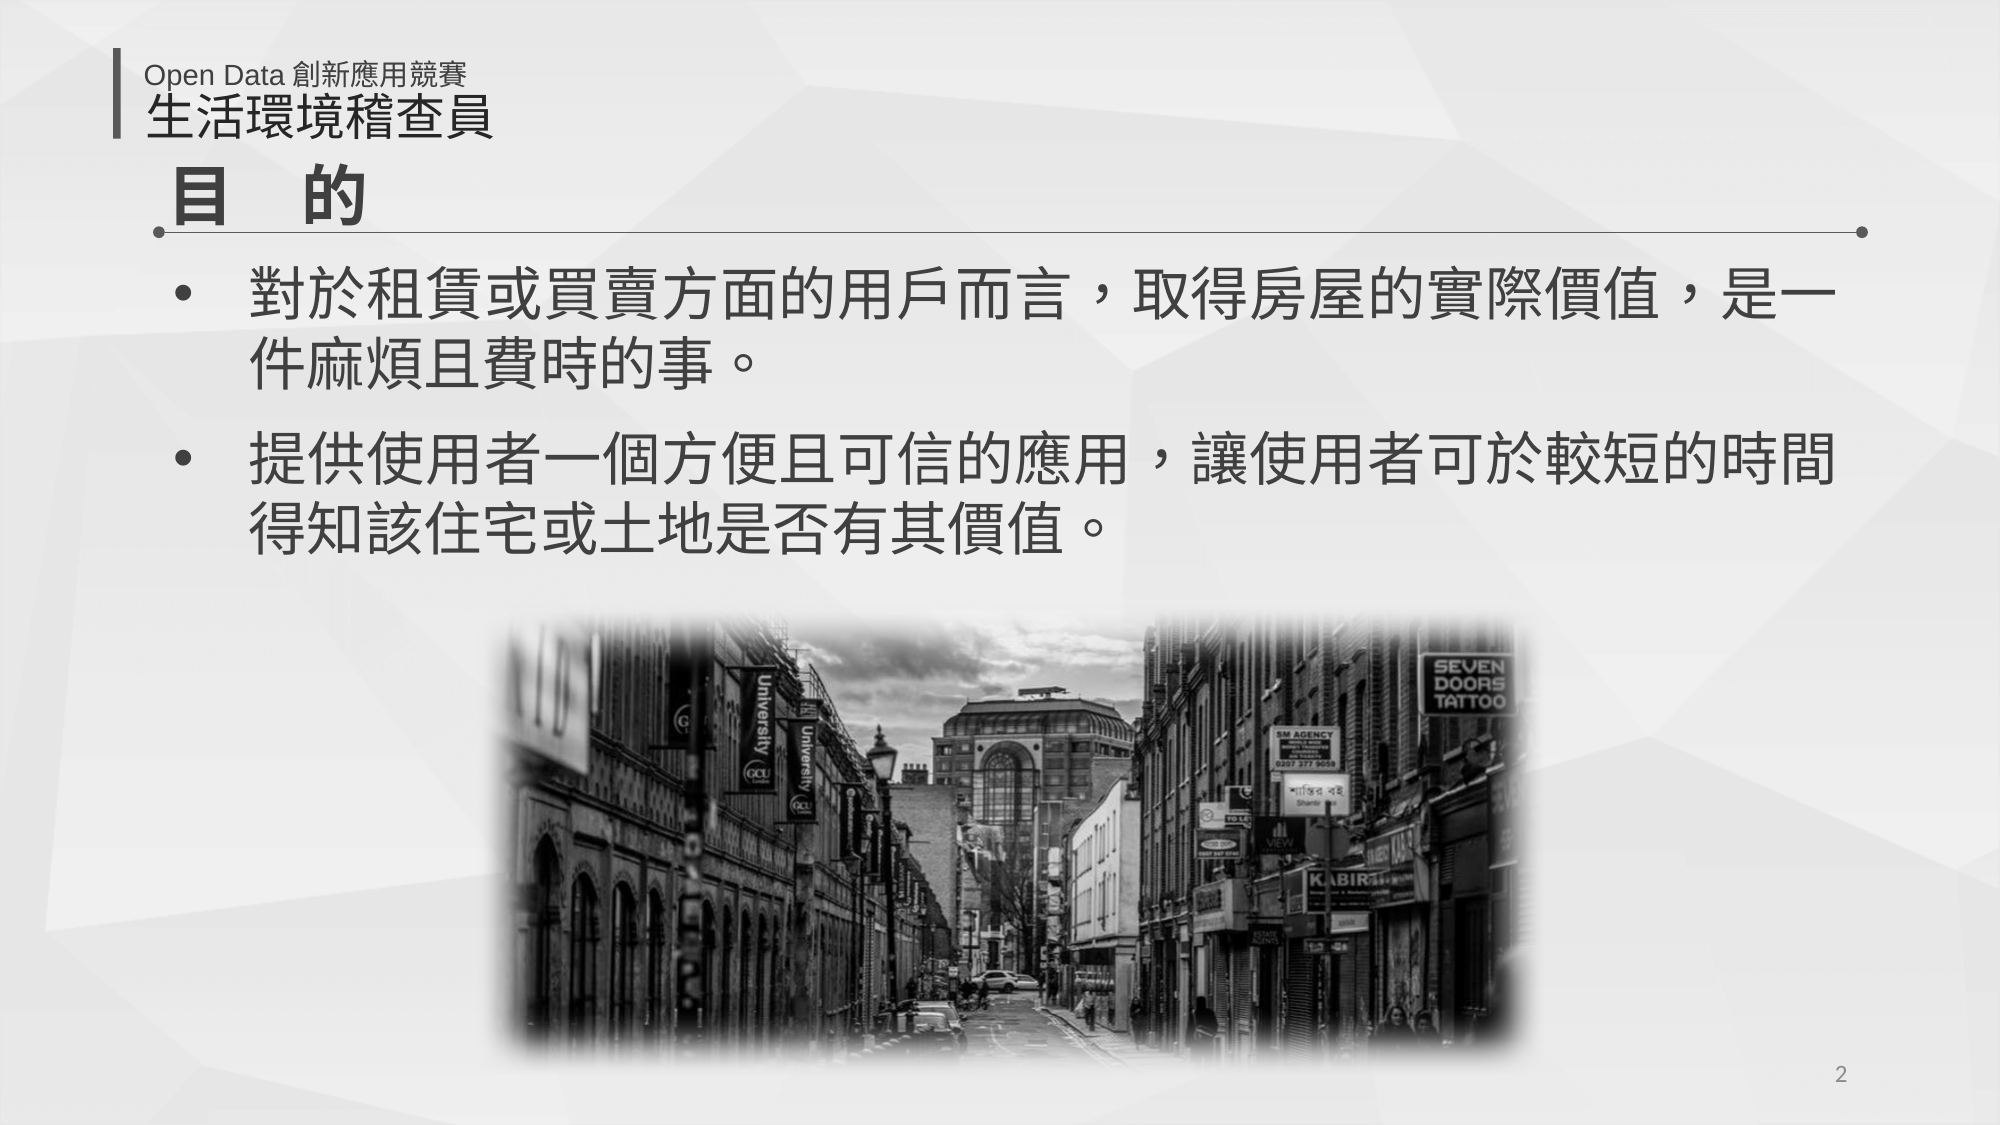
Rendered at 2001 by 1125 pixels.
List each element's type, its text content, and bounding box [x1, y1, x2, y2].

picture [0, 0, 2000, 1125]
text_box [152, 226, 1868, 239]
text_box 目 的 [153, 146, 654, 226]
text_box 對於租賃或買賣方面的用戶而言，取得房屋的實際價值，是一件麻煩且費時的事。 提供使用者一個方便且可信的應用，讓使用者可於較短的時間得知該住宅或土地是否有其價值。 [158, 249, 1854, 570]
slide_number 2 [1412, 1042, 1863, 1103]
